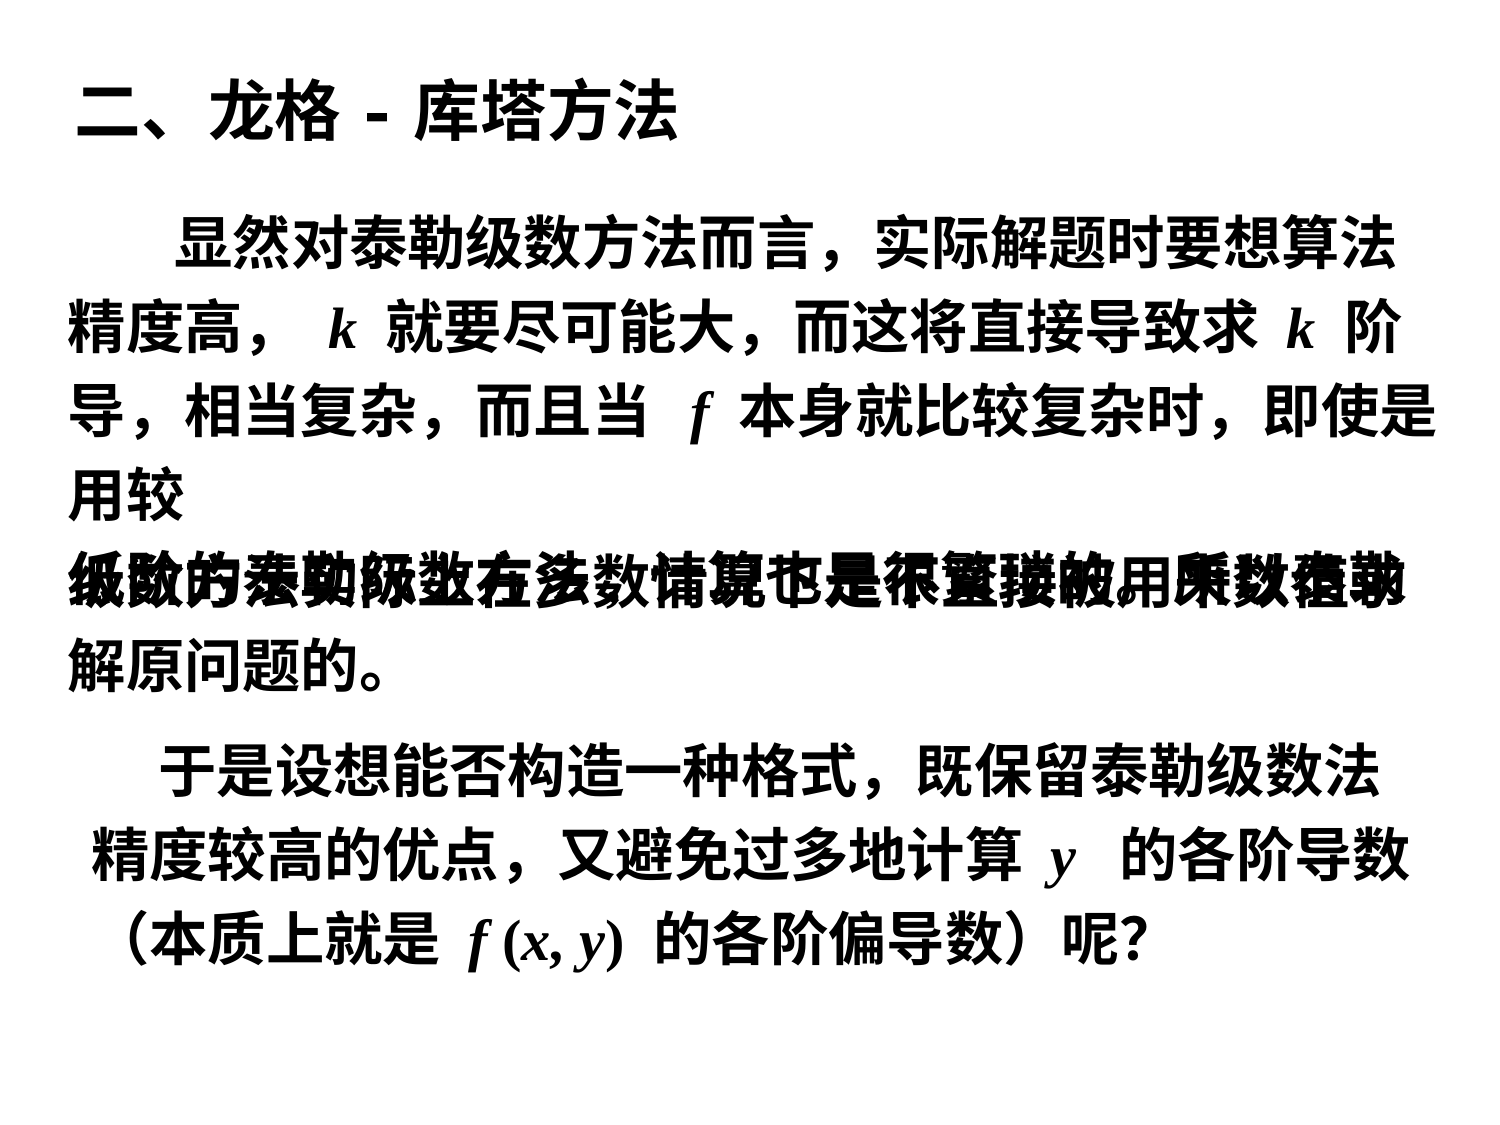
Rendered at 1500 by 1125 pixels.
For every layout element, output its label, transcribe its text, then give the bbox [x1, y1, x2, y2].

text_box 级数方法实际上在多数情况下是不直接被用来数值求解原问题的。 [53, 620, 1436, 707]
text_box 显然对泰勒级数方法而言，实际解题时要想算法 精度高， k 就要尽可能大，而这将直接导致求 k 阶导，相当复杂，而且当 f 本身就比较复杂时，即使是用较 低阶的泰勒级数方法, 计算也是很繁琐的。所以泰勒 [53, 184, 1500, 620]
title 二、龙格-库塔方法 [52, 54, 703, 163]
text_box 于是设想能否构造一种格式，既保留泰勒级数法 精度较高的优点，又避免过多地计算 y 的各阶导数 （本质上就是 f (x, y) 的各阶偏导数）呢？ [76, 712, 1459, 980]
